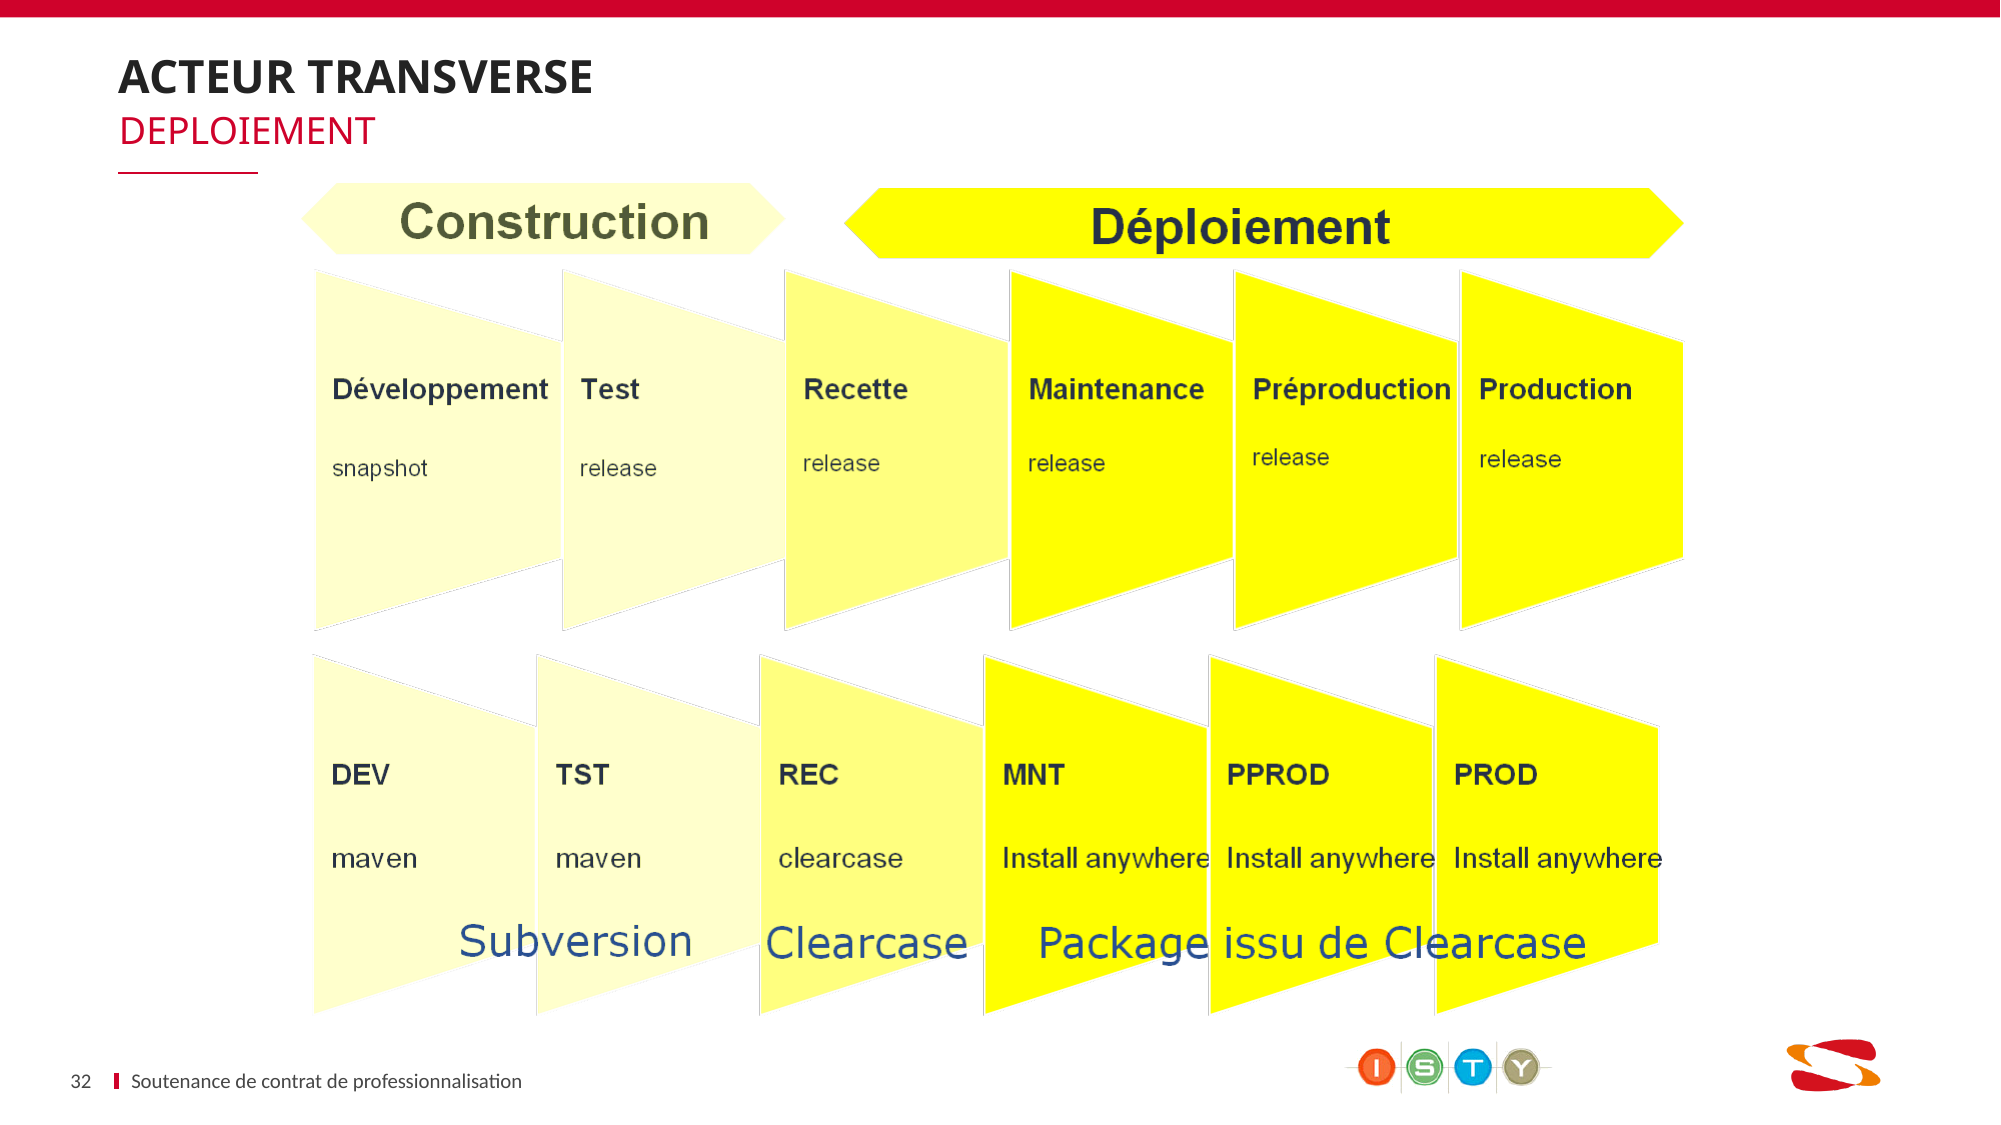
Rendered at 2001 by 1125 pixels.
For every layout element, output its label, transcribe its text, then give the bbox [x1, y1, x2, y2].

footer Soutenance de contrat de professionnalisation [116, 1066, 1111, 1094]
slide_number 32 [26, 1066, 92, 1094]
list deploiement [119, 107, 1879, 152]
picture [300, 175, 1698, 1017]
picture [1342, 1035, 1557, 1098]
title ACTeur transverse [119, 51, 1879, 107]
picture [1771, 1031, 1895, 1099]
